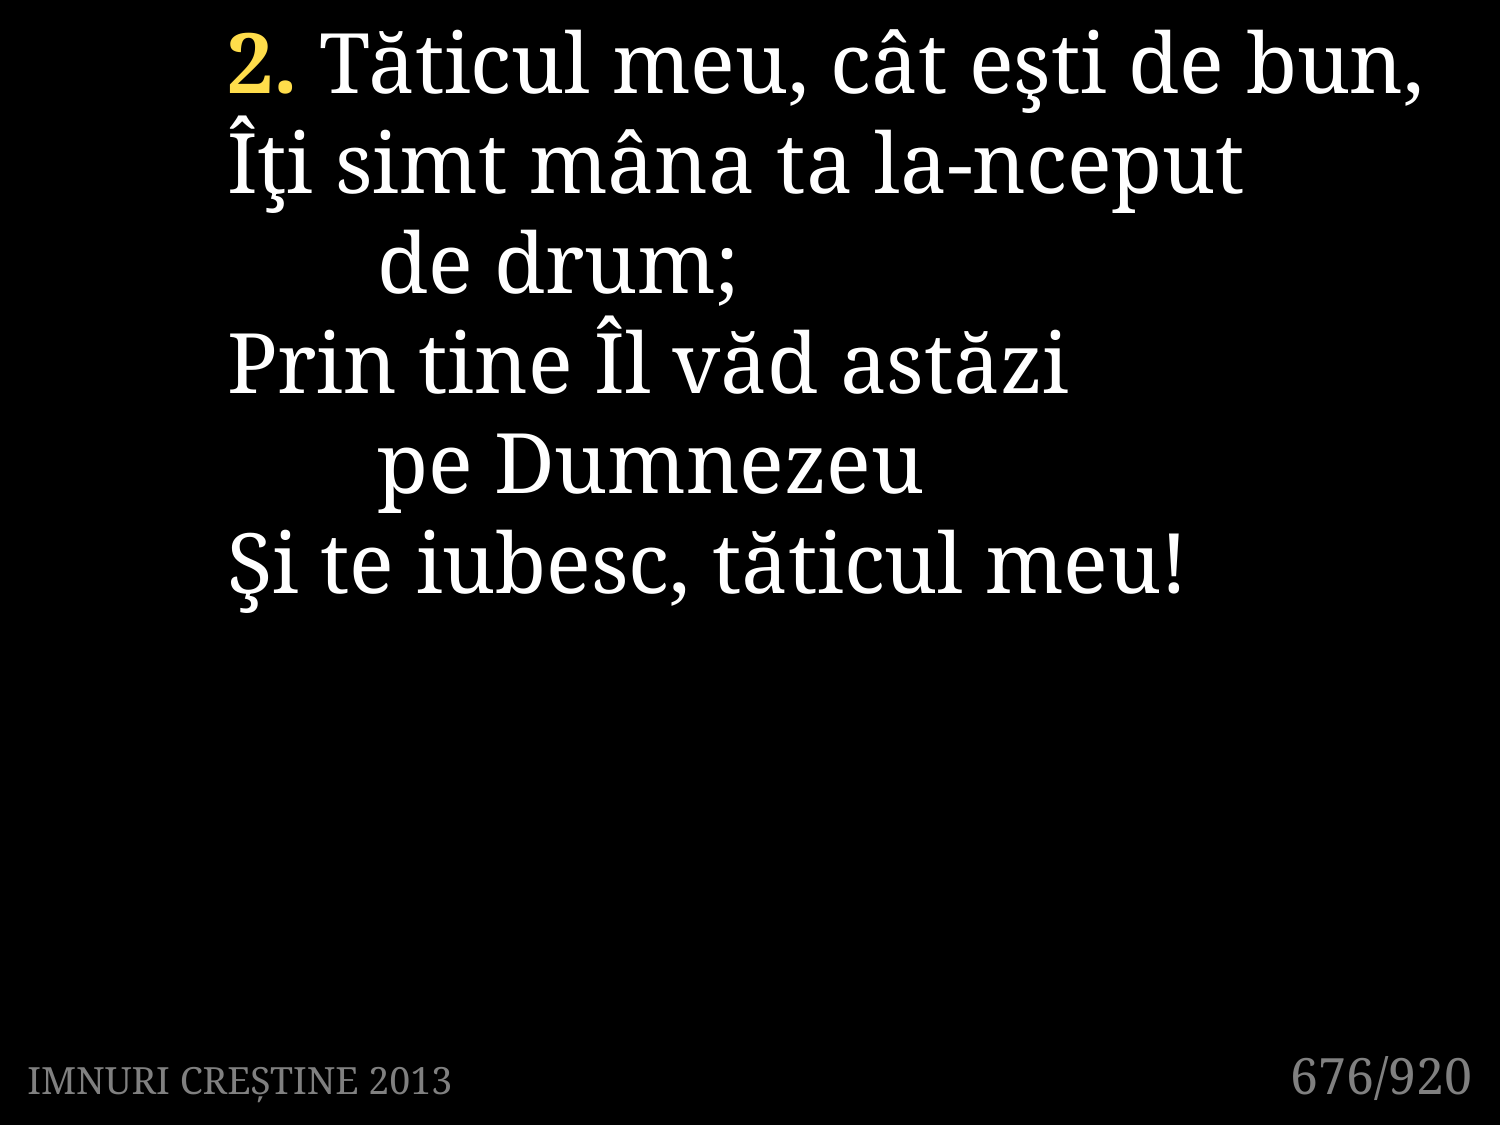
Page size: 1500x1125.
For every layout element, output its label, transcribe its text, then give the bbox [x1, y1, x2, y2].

text_box 676/920 [637, 1037, 1488, 1113]
text_box 2. Tăticul meu, cât eşti de bun, Îţi simt mâna ta la-nceput de drum; Prin tine Îl văd astăzi pe Dumnezeu Şi te iubesc, tăticul meu! [212, 3, 1500, 618]
text_box IMNURI CREȘTINE 2013 [12, 1049, 637, 1110]
